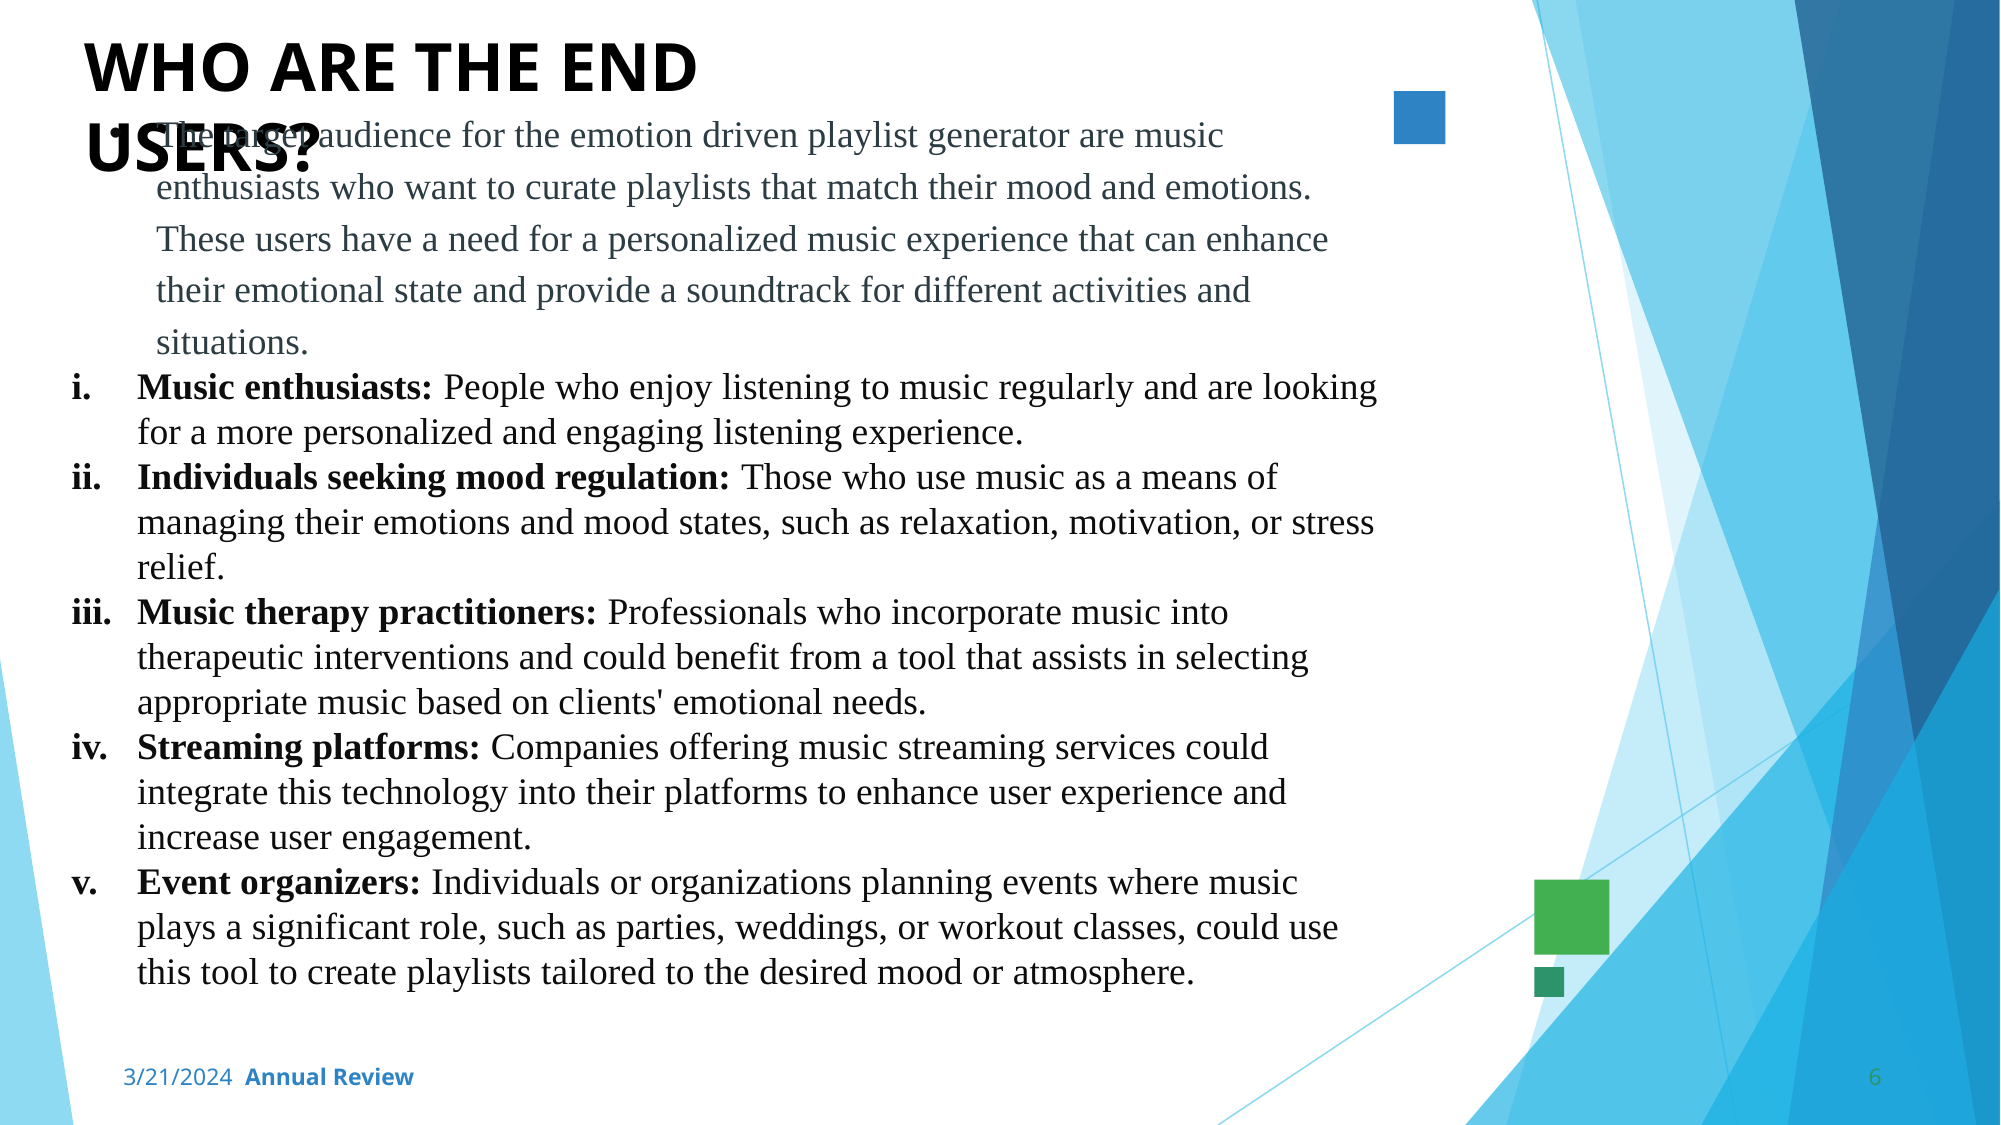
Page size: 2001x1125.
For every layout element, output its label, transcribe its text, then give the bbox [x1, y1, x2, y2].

title WHO ARE THE END USERS? [82, 21, 905, 88]
text_box [1534, 967, 1565, 997]
text_box [1534, 879, 1610, 955]
text_box The target audience for the emotion driven playlist generator are music enthusiasts who want to curate playlists that match their mood and emotions. These users have a need for a personalized music experience that can enhance their emotional state and provide a soundtrack for different activities and situations. Music enthusiasts: People who enjoy listening to music regularly and are looking for a more personalized and engaging listening experience. Individuals seeking mood regulation: Those who use music as a means of managing their emotions and mood states, such as relaxation, motivation, or stress relief. Music therapy practitioners: Professionals who incorporate music into therapeutic interventions and could benefit from a tool that assists in selecting appropriate music based on clients' emotional needs. Streaming platforms: Companies offering music streaming services could integrate this technology into their platforms to enhance user experience and increase user engagement. Event organizers: Individuals or organizations planning events where music plays a significant role, such as parties, weddings, or workout classes, could use this tool to create playlists tailored to the desired mood or atmosphere. [56, 88, 1394, 1053]
text_box [1394, 91, 1446, 145]
slide_number ‹#› [1862, 1061, 1888, 1125]
picture [118, 1012, 477, 1093]
